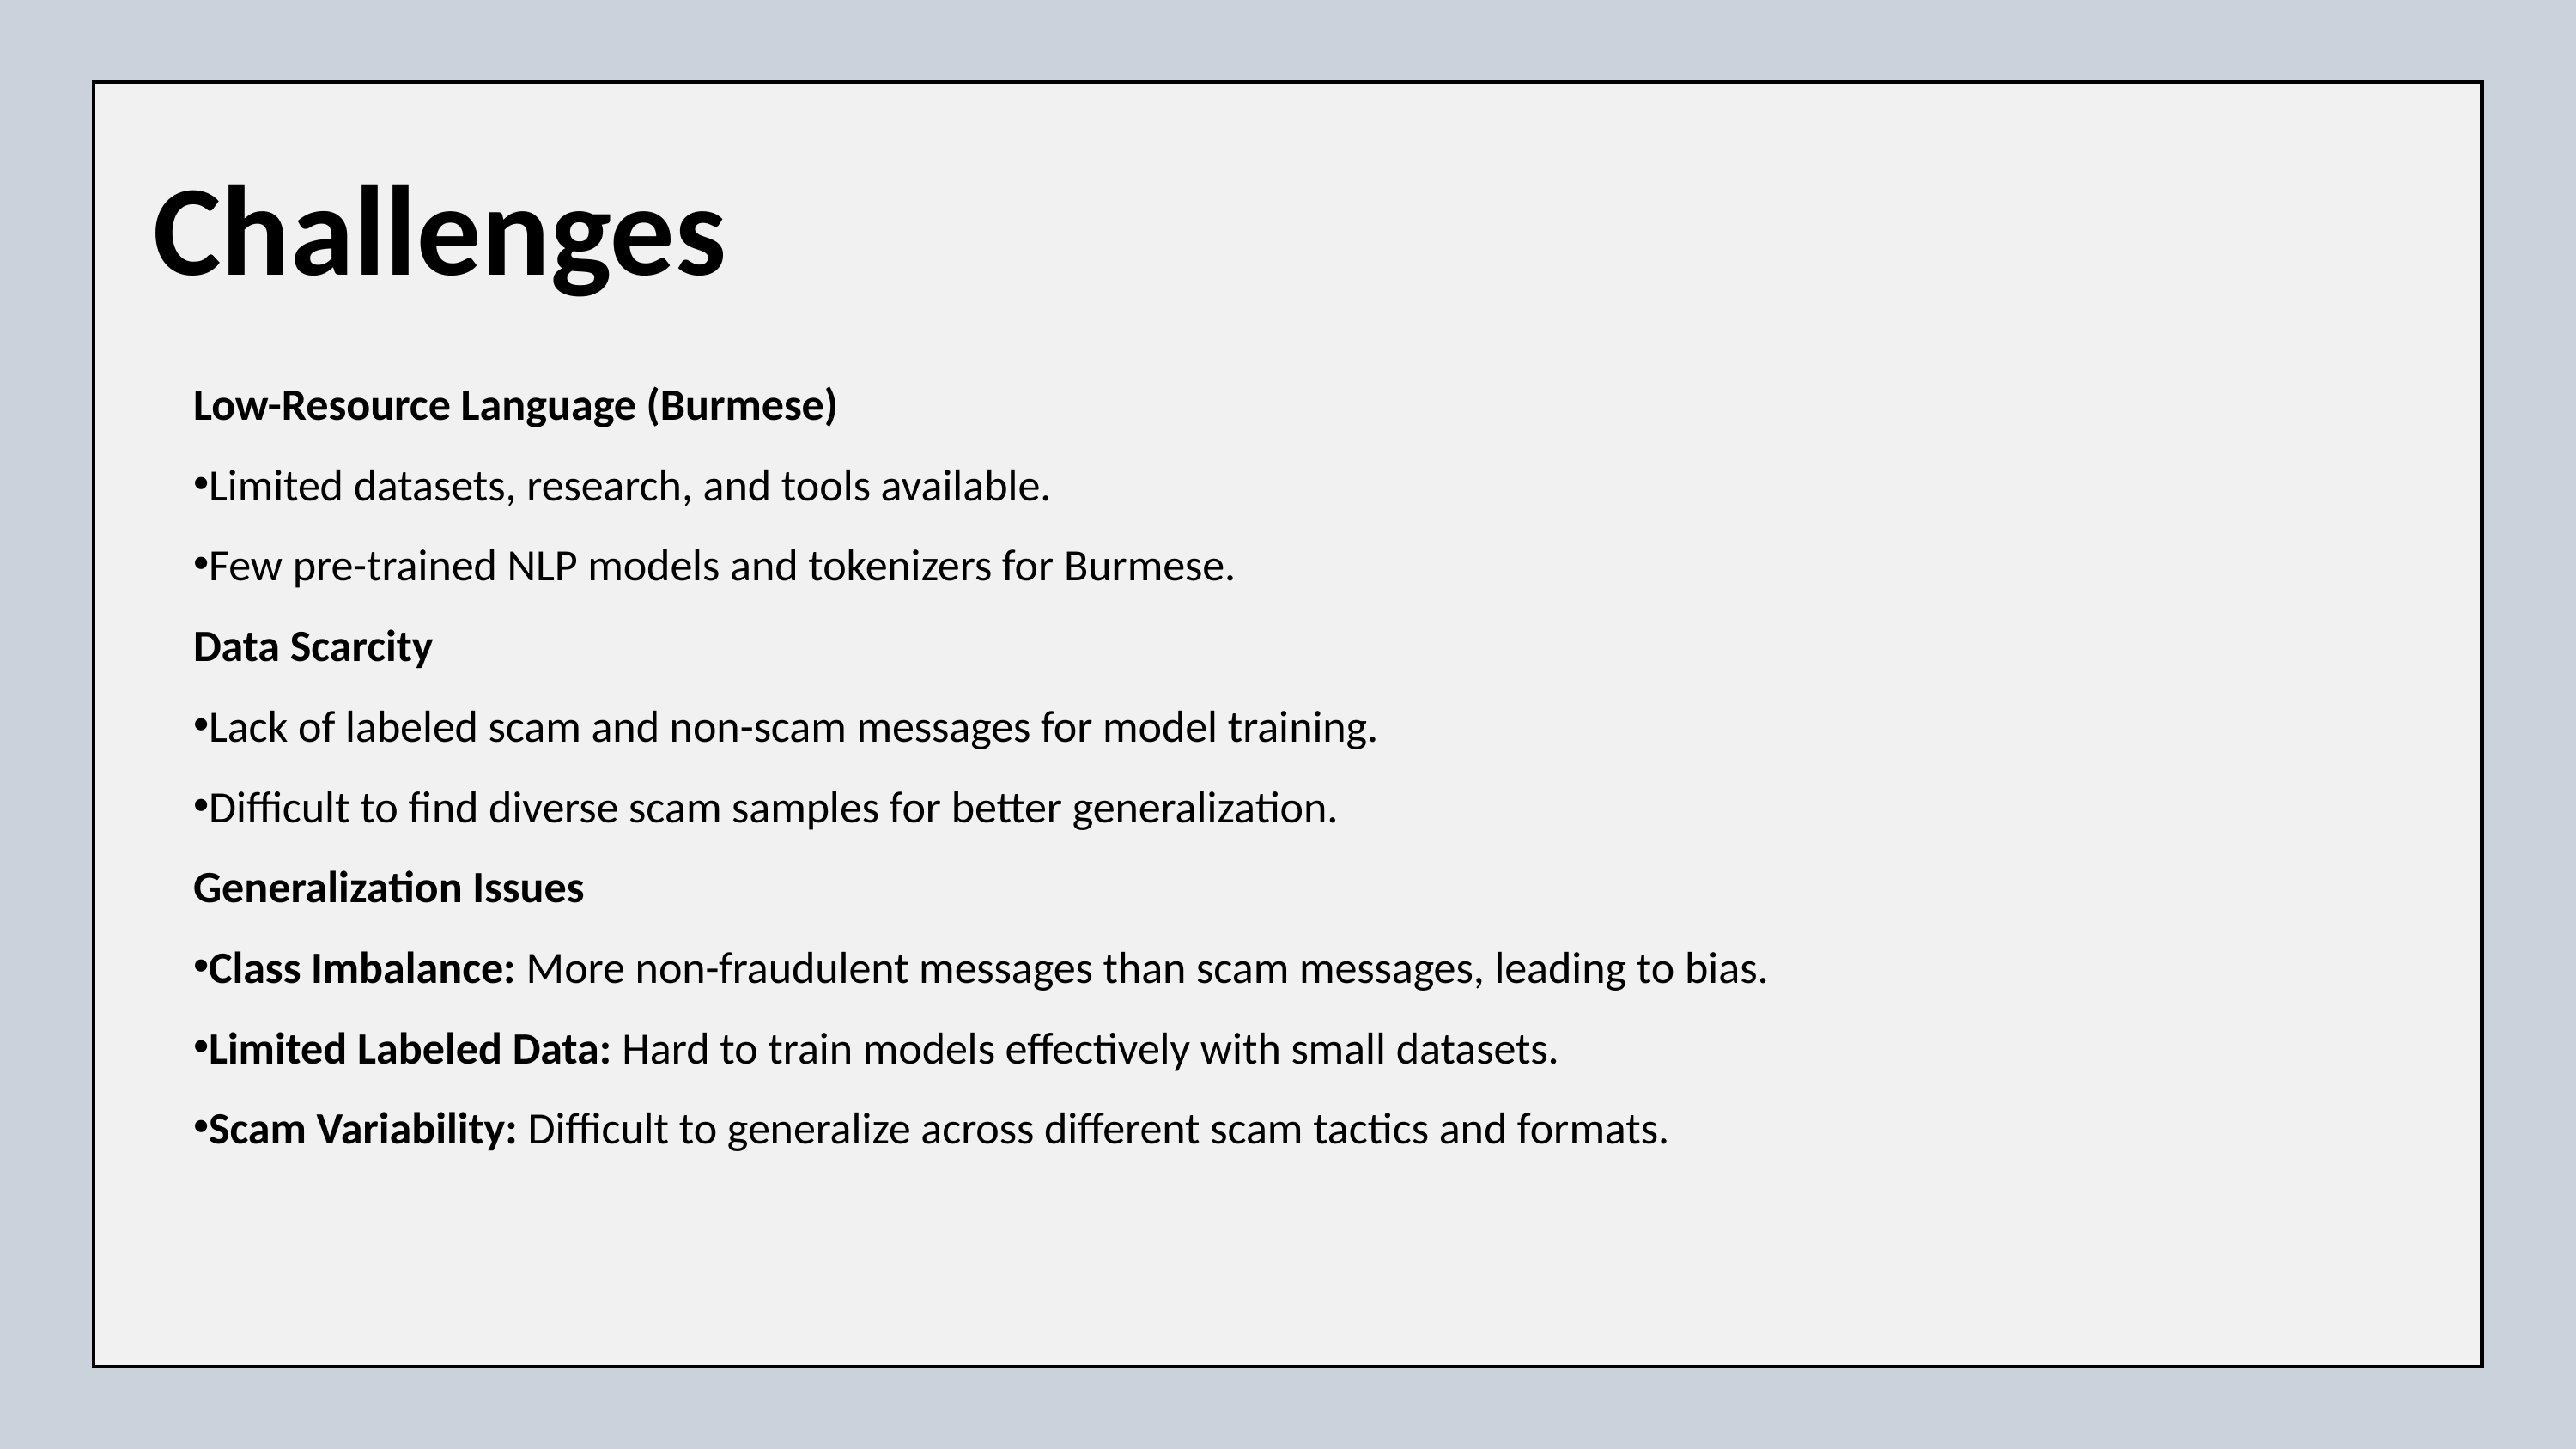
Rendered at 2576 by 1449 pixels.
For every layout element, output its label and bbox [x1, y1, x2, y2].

text_box [93, 82, 2482, 1367]
